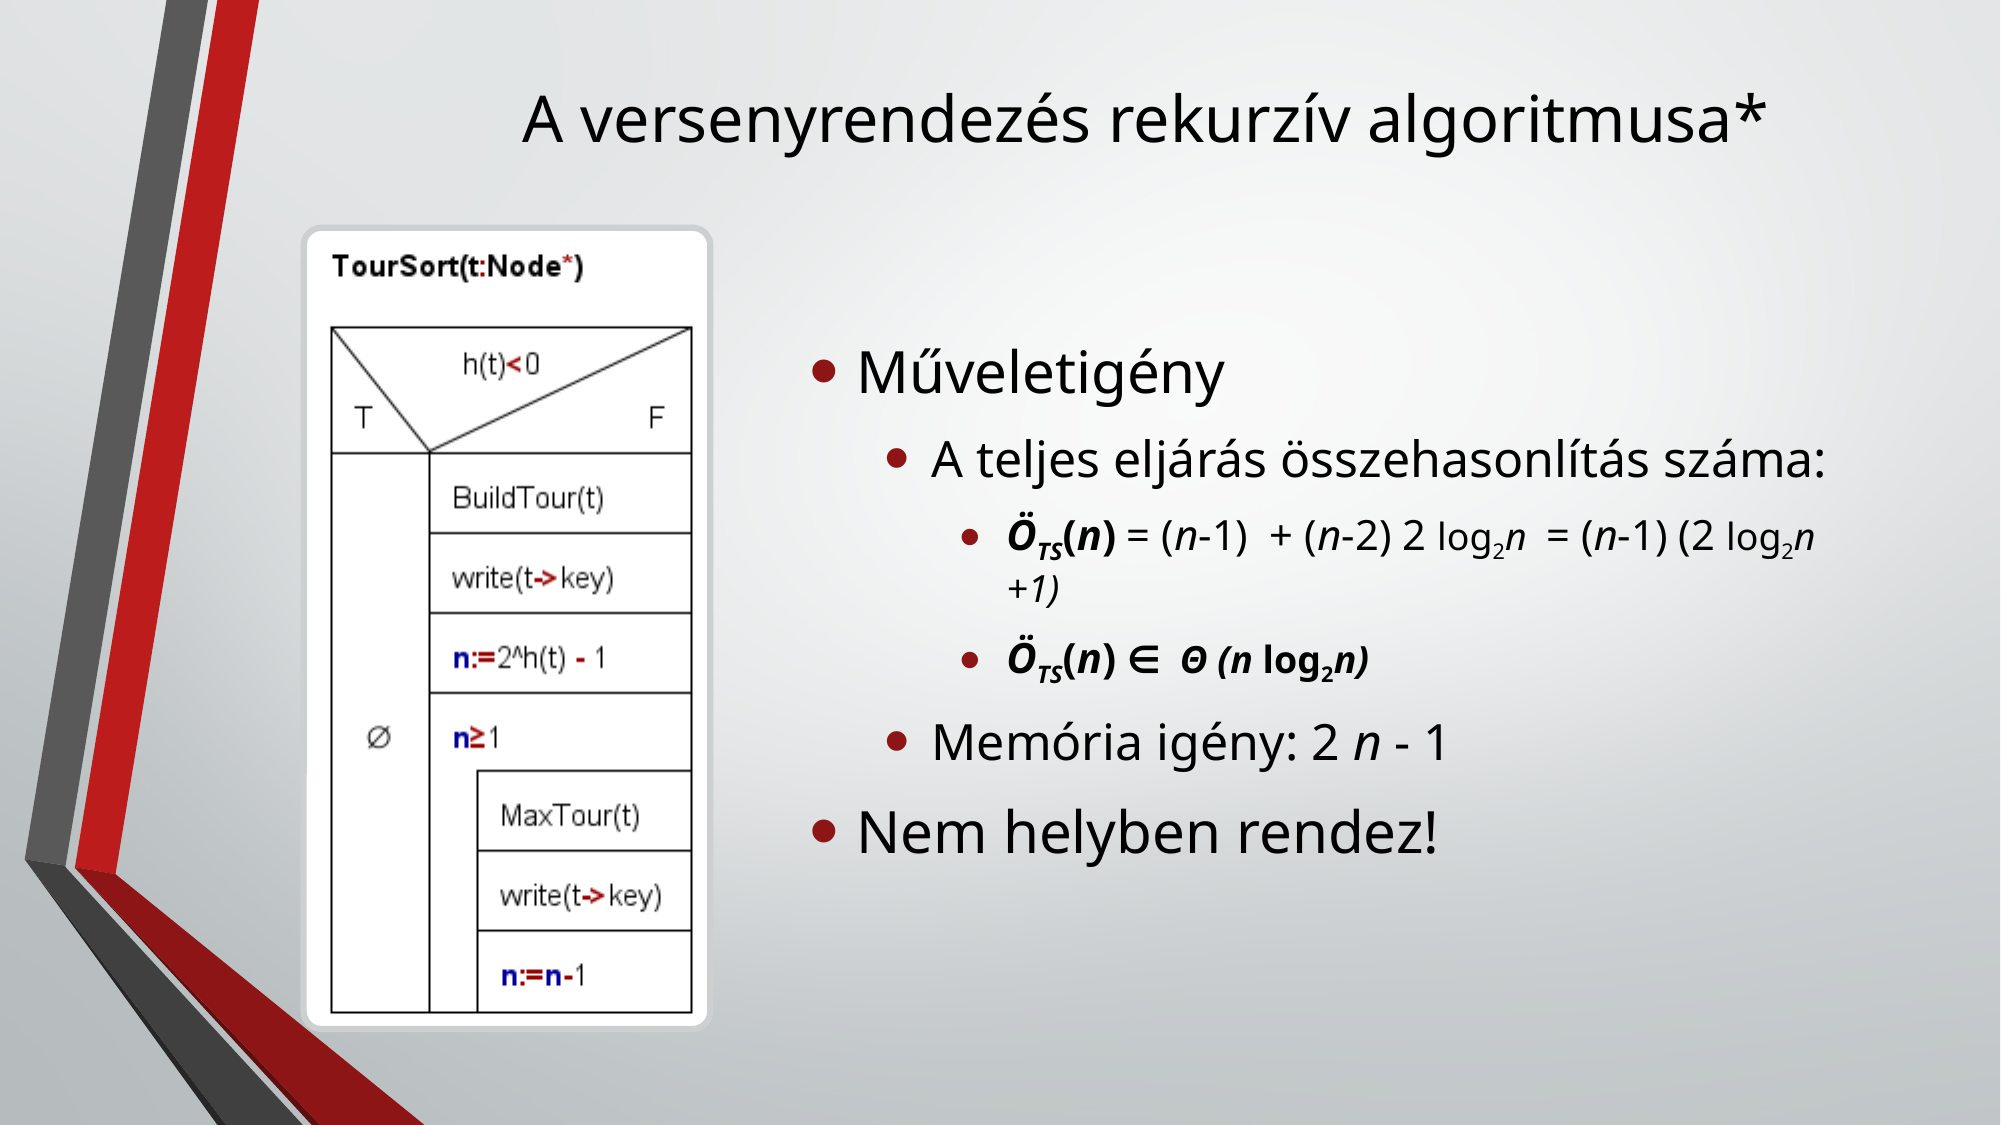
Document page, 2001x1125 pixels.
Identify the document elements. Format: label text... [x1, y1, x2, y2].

picture [303, 227, 711, 1030]
list Műveletigény A teljes eljárás összehasonlítás száma: ÖTS(n) = (n-1) + (n-2) 2 log2n = (n-1) (2 log2n +1) ÖTS(n) ∈ Θ (n log2n) Memória igény: 2 n - 1 Nem helyben rendez! [794, 327, 1887, 950]
title A versenyrendezés rekurzív algoritmusa* [405, 42, 1887, 201]
